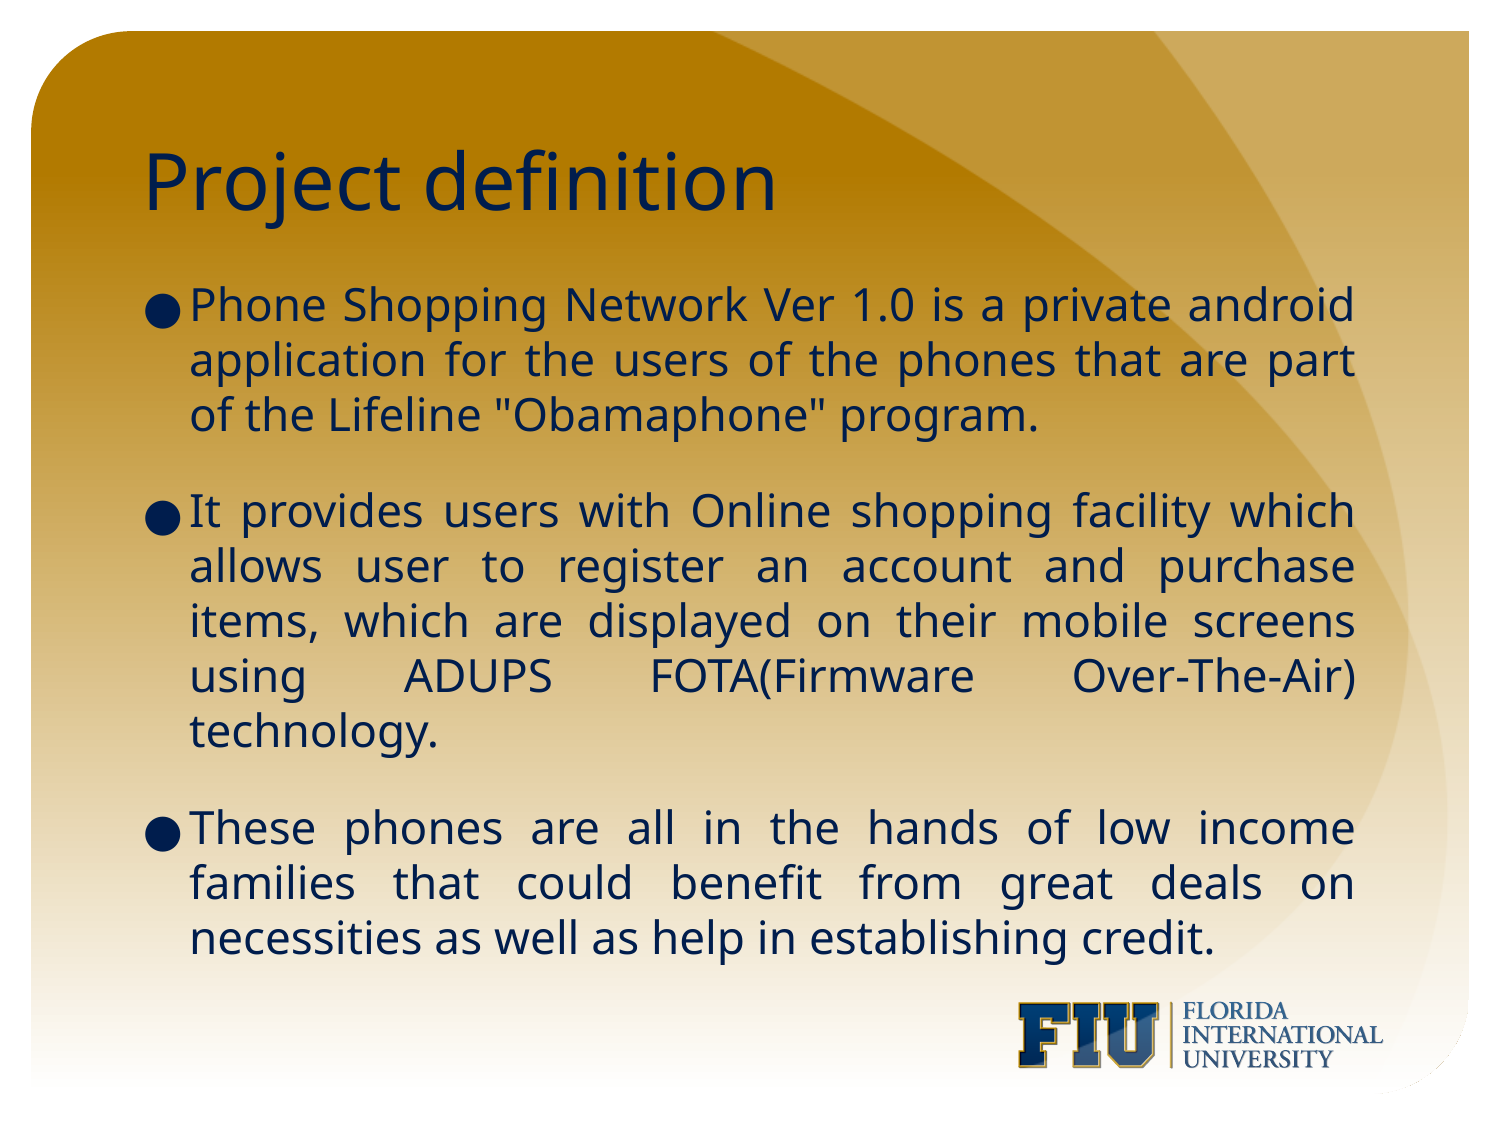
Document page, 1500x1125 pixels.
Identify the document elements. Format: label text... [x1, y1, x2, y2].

picture [24, 30, 1473, 1094]
title Project definition [127, 62, 1372, 171]
list Phone Shopping Network Ver 1.0 is a private android application for the users of the phones that are part of the Lifeline "Obamaphone" program. It provides users with Online shopping facility which allows user to register an account and purchase items, which are displayed on their mobile screens using ADUPS FOTA(Firmware Over-The-Air) technology. These phones are all in the hands of low income families that could benefit from great deals on necessities as well as help in establishing credit. [127, 171, 1372, 888]
